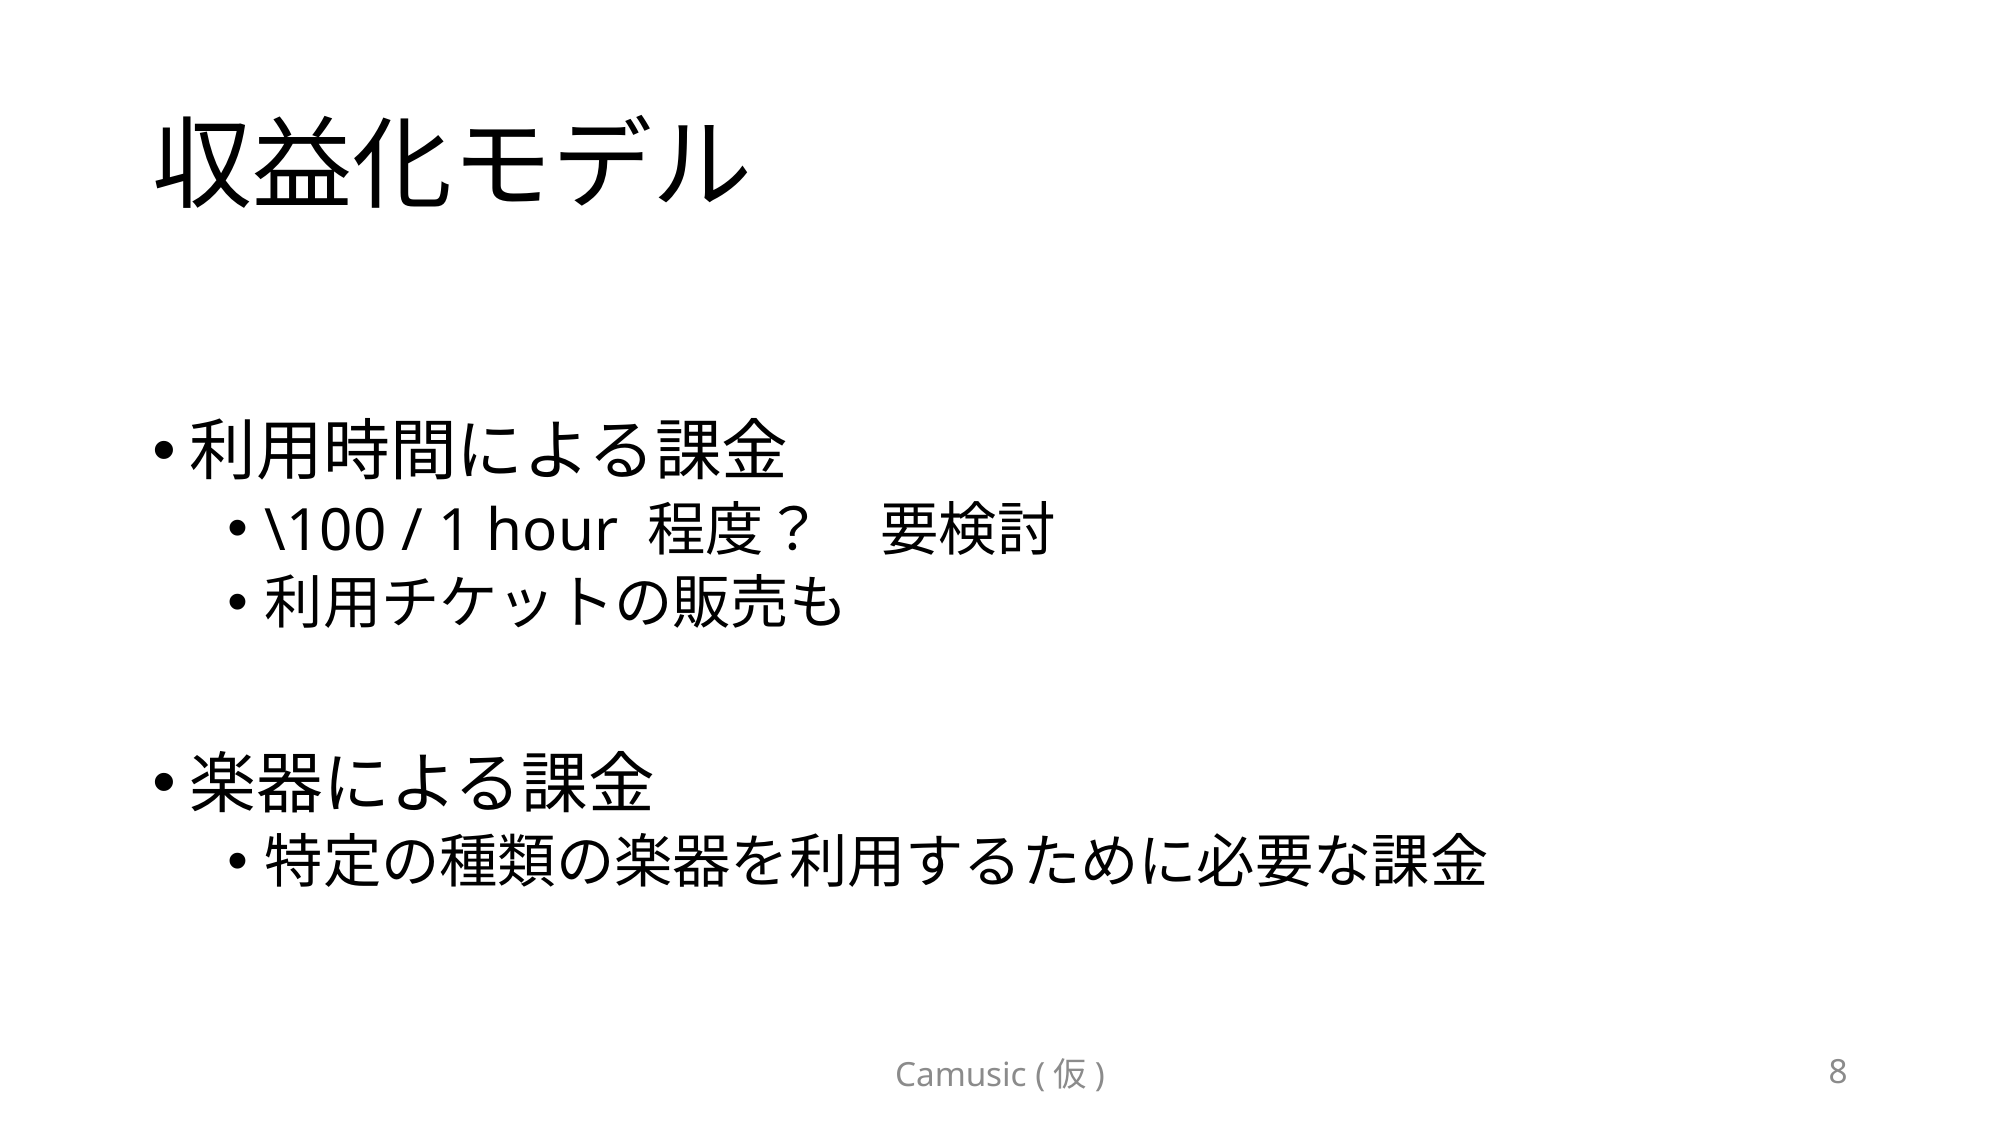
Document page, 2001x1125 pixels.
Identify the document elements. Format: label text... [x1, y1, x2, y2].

footer Camusic (仮) [662, 1042, 1338, 1103]
title 収益化モデル [137, 59, 1863, 278]
list 利用時間による課金 \100 / 1 hour 程度？ 要検討 利用チケットの販売も 楽器による課金 特定の種類の楽器を利用するために必要な課金 [137, 299, 1863, 1014]
slide_number 8 [1412, 1042, 1863, 1103]
